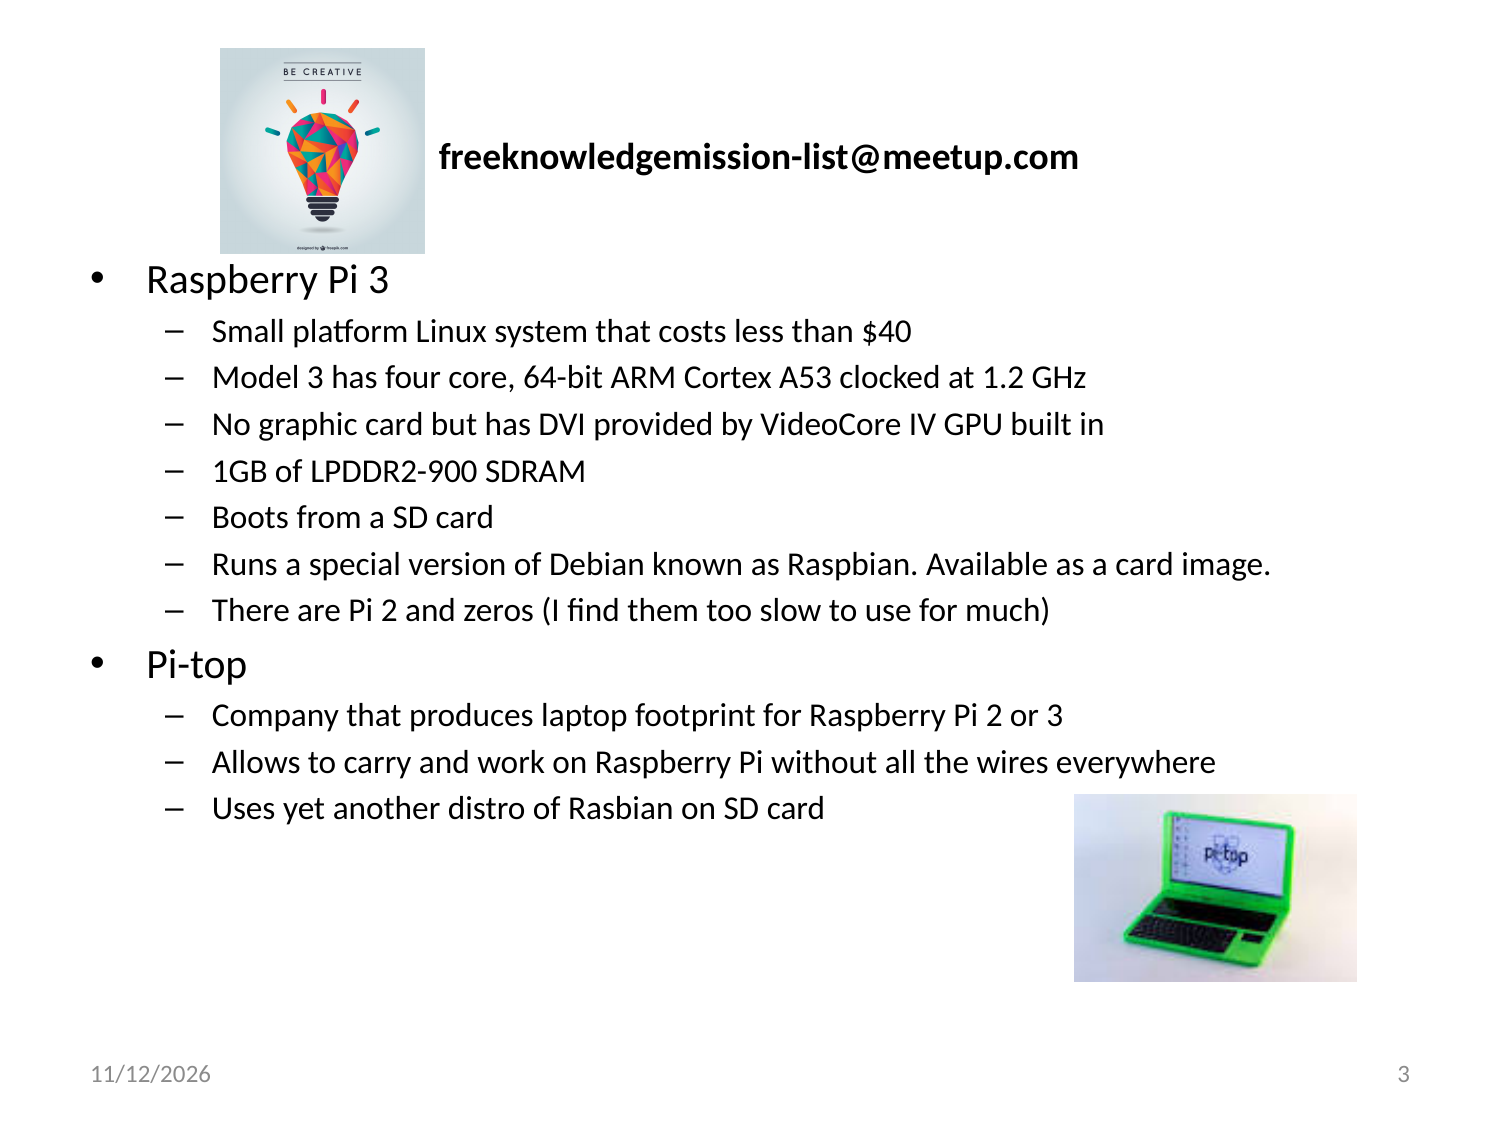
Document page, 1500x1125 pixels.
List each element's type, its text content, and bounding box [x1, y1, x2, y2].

picture [220, 48, 425, 244]
slide_number 3 [1074, 1042, 1425, 1103]
picture [1074, 794, 1357, 983]
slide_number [75, 1042, 425, 1103]
list Raspberry Pi 3 Small platform Linux system that costs less than $40 Model 3 has four core, 64-bit ARM Cortex A53 clocked at 1.2 GHz No graphic card but has DVI provided by VideoCore IV GPU built in 1GB of LPDDR2-900 SDRAM Boots from a SD card Runs a special version of Debian known as Raspbian. Available as a card image. There are Pi 2 and zeros (I find them too slow to use for much) Pi-top Company that produces laptop footprint for Raspberry Pi 2 or 3 Allows to carry and work on Raspberry Pi without all the wires everywhere Uses yet another distro of Rasbian on SD card [75, 244, 1425, 1010]
